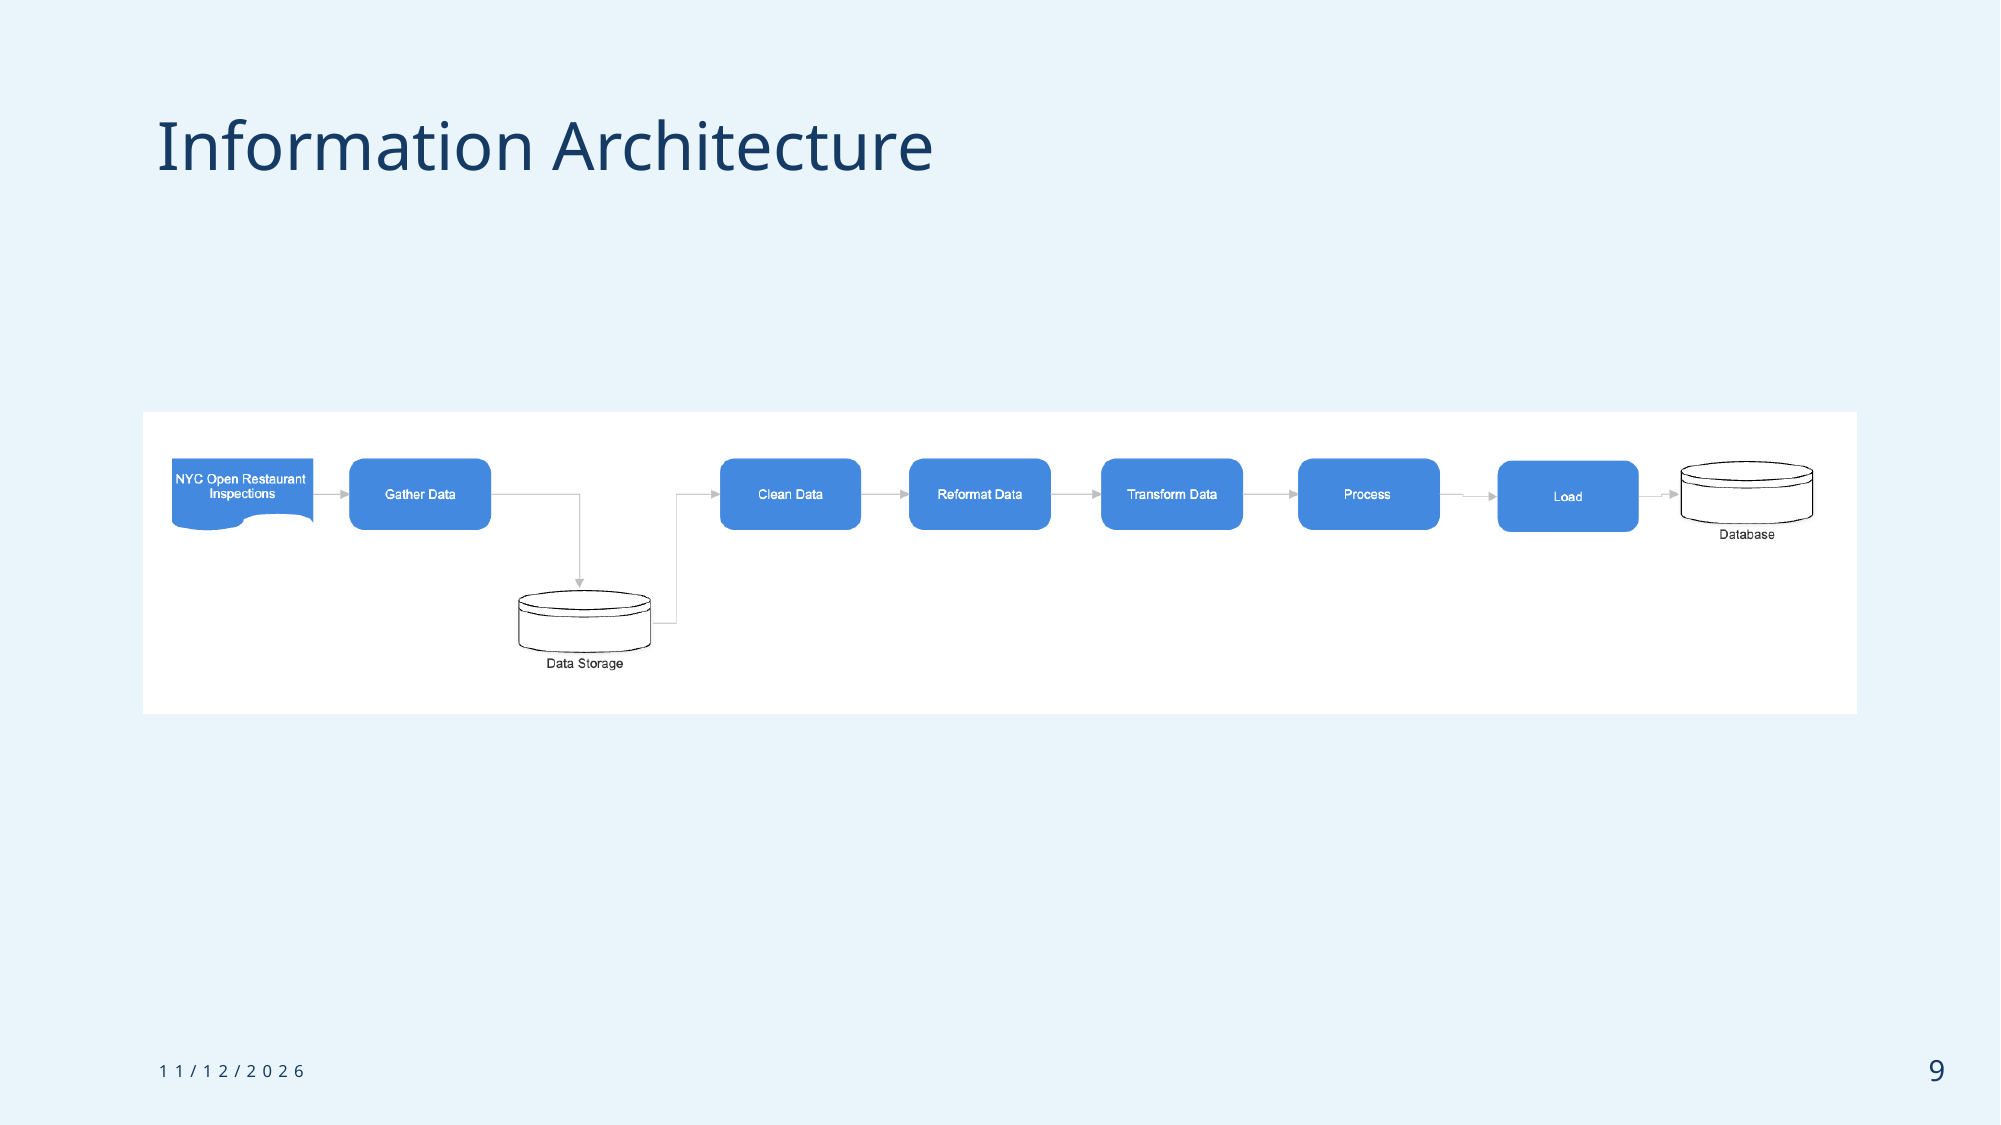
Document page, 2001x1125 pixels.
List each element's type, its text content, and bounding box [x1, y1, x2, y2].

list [143, 411, 1858, 714]
title Information Architecture [142, 96, 1858, 305]
slide_number 9 [1875, 1042, 1961, 1103]
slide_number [143, 1042, 594, 1103]
